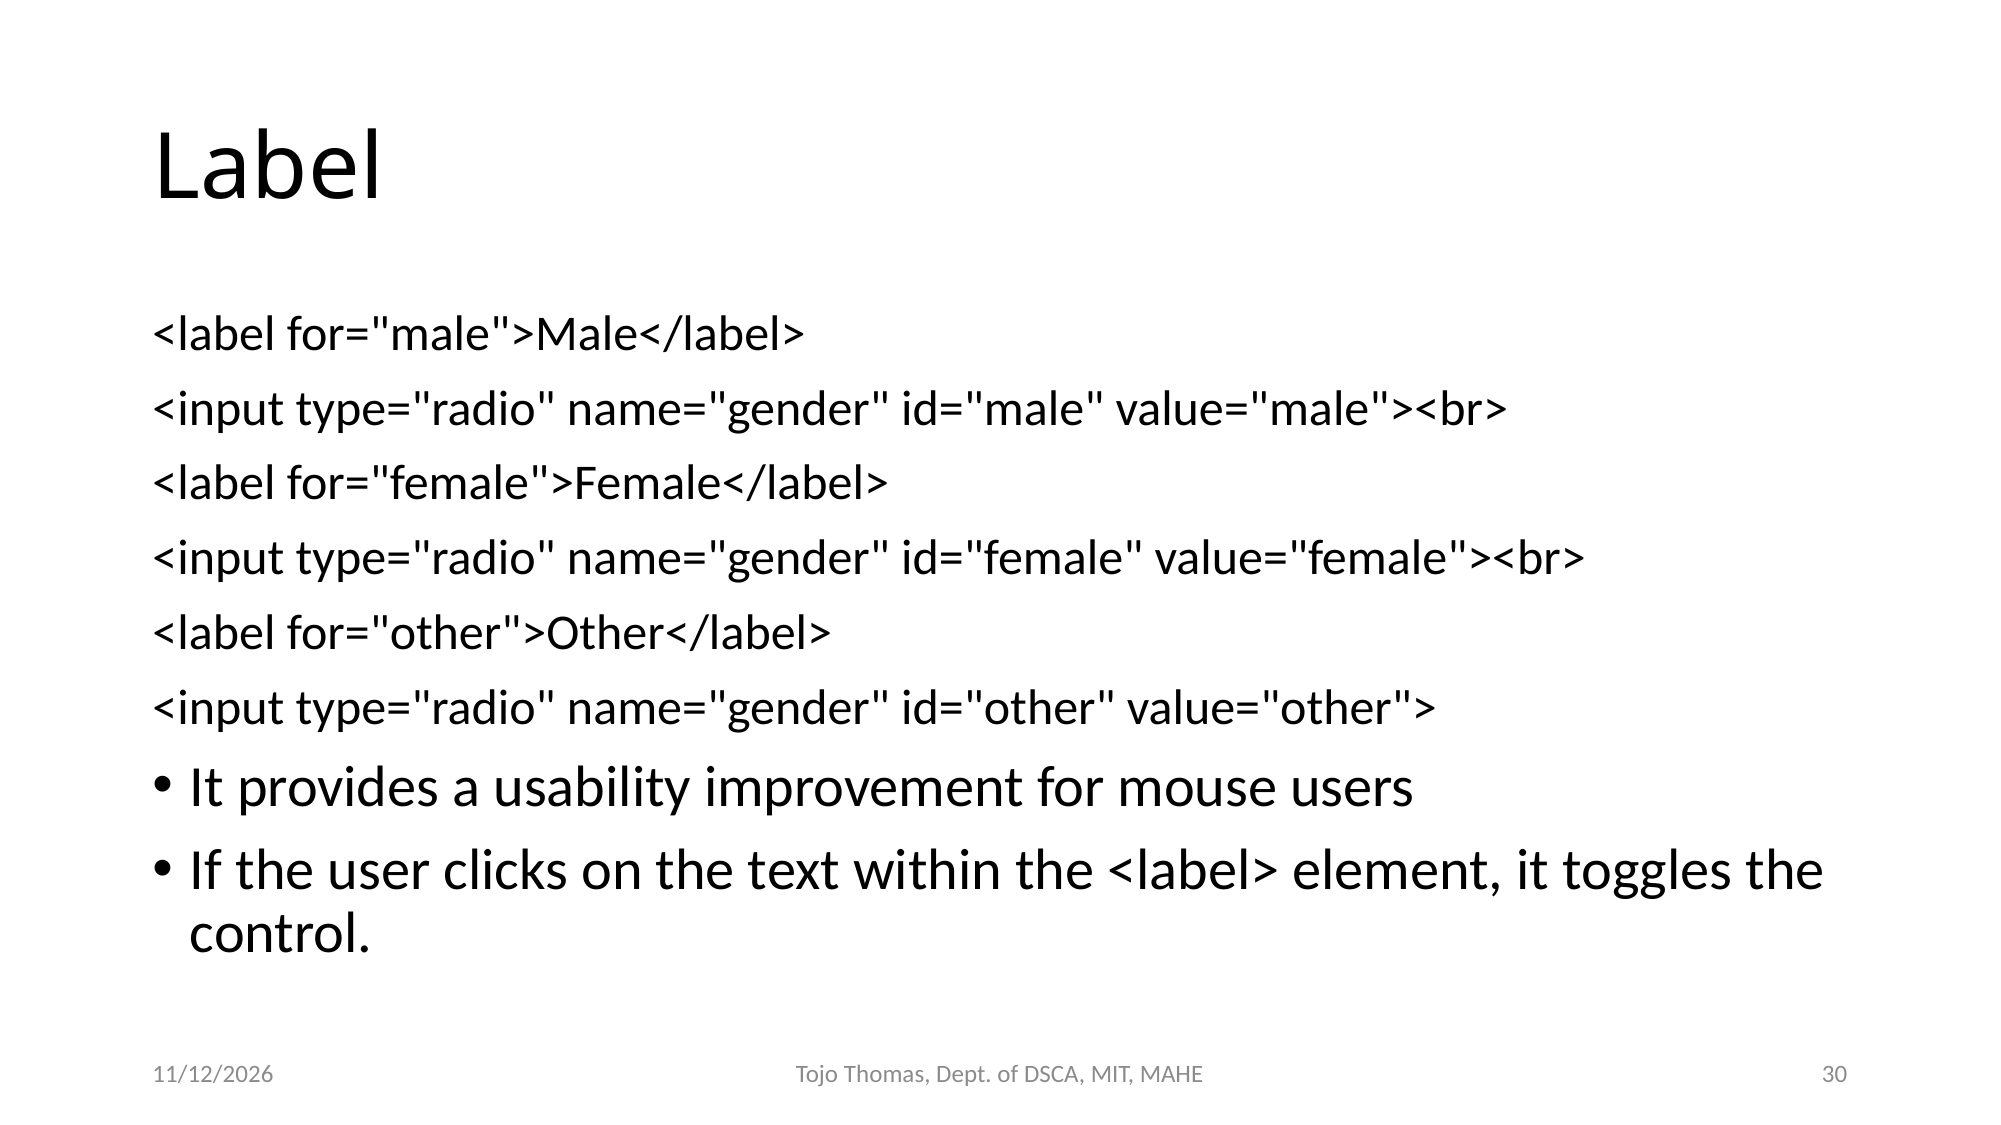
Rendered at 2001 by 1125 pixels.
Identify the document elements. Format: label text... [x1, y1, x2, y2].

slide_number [137, 1042, 588, 1103]
list <label for="male">Male</label> <input type="radio" name="gender" id="male" value="male"><br> <label for="female">Female</label> <input type="radio" name="gender" id="female" value="female"><br> <label for="other">Other</label> <input type="radio" name="gender" id="other" value="other"> It provides a usability improvement for mouse users If the user clicks on the text within the <label> element, it toggles the control. [137, 299, 1863, 1014]
footer Tojo Thomas, Dept. of DSCA, MIT, MAHE [662, 1042, 1338, 1103]
title Label [137, 59, 1863, 278]
slide_number 30 [1412, 1042, 1863, 1103]
